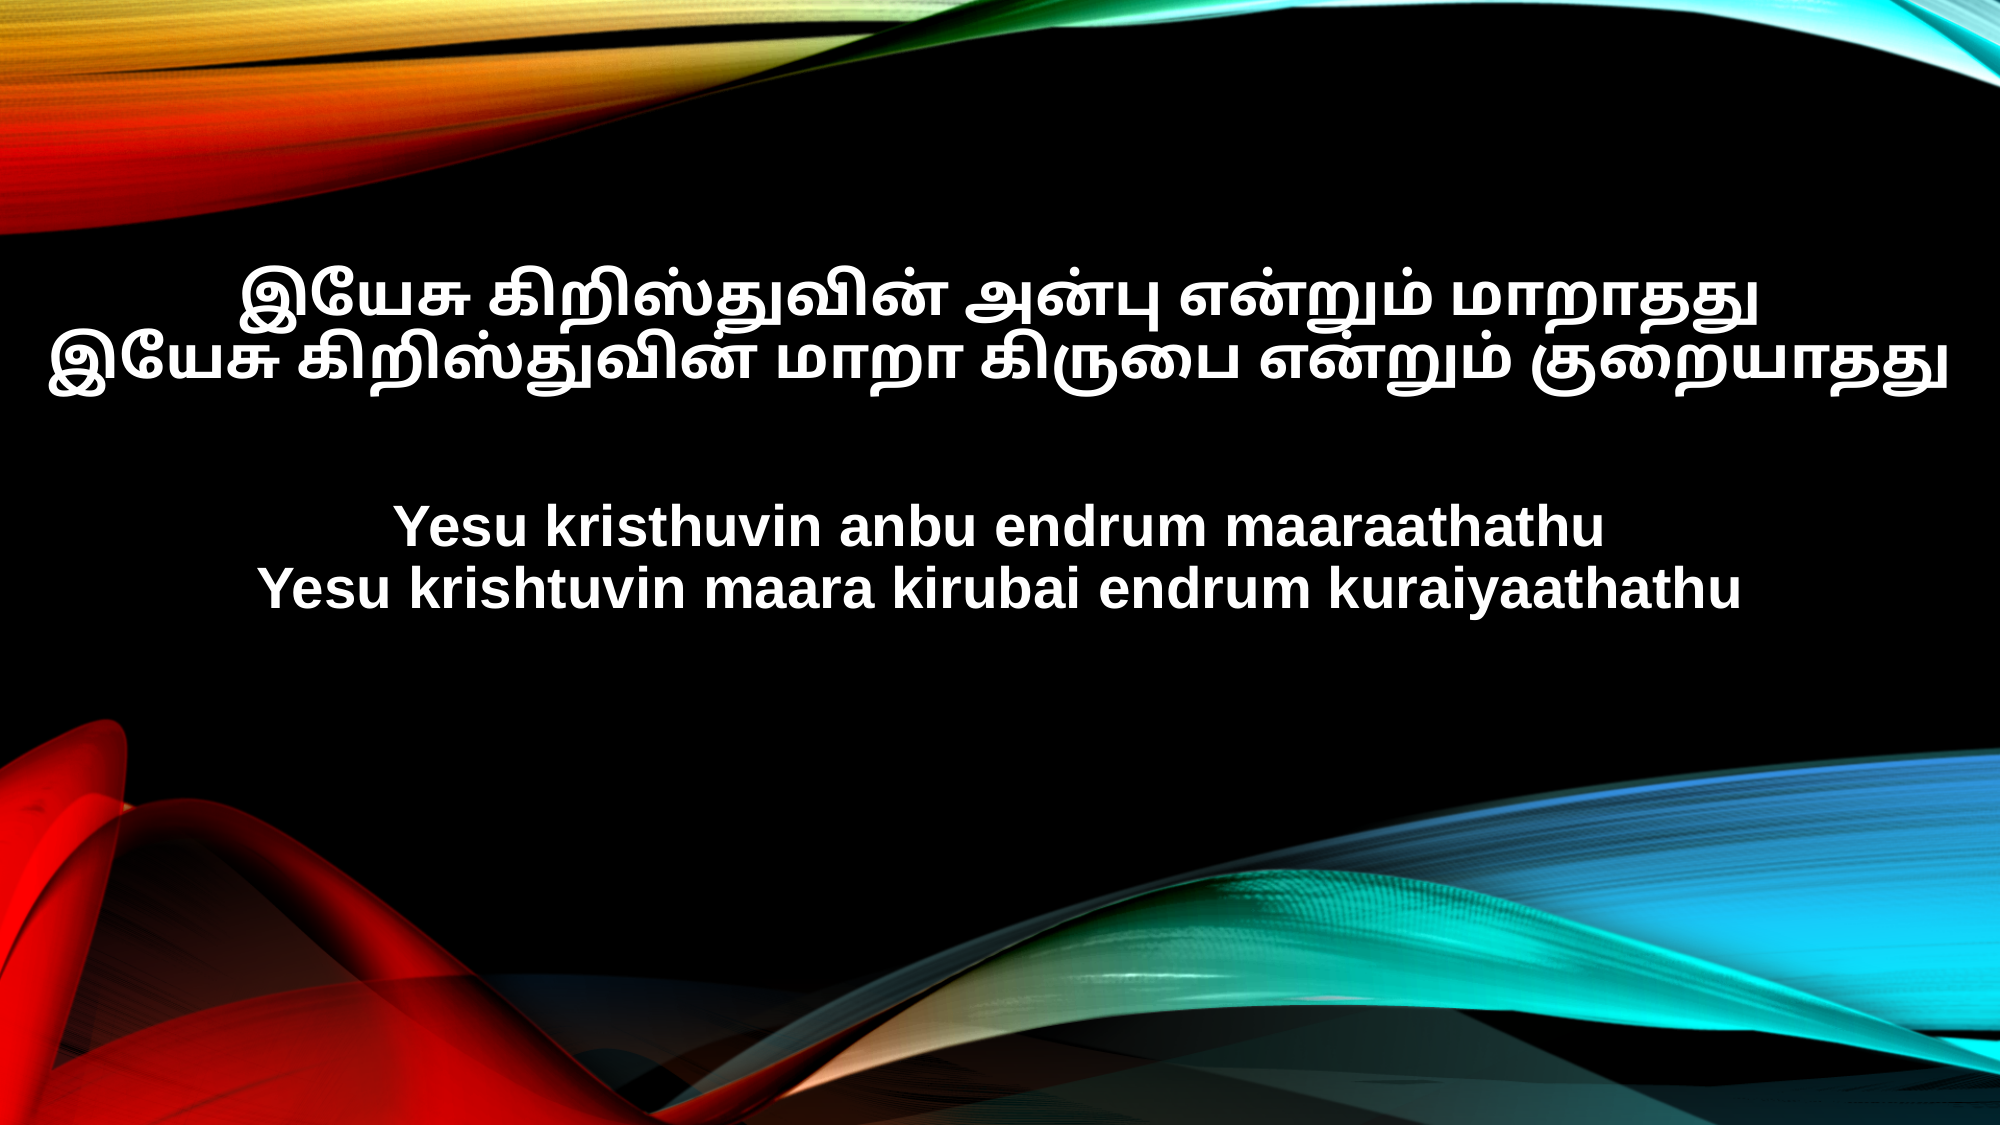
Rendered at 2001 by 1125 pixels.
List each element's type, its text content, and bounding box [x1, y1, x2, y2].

subtitle இயேசு கிறிஸ்துவின் அன்பு என்றும் மாறாதது இயேசு கிறிஸ்துவின் மாறா கிருபை என்றும் குறையாதது Yesu kristhuvin anbu endrum maaraathathu Yesu krishtuvin maara kirubai endrum kuraiyaathathu [0, 0, 2000, 1125]
